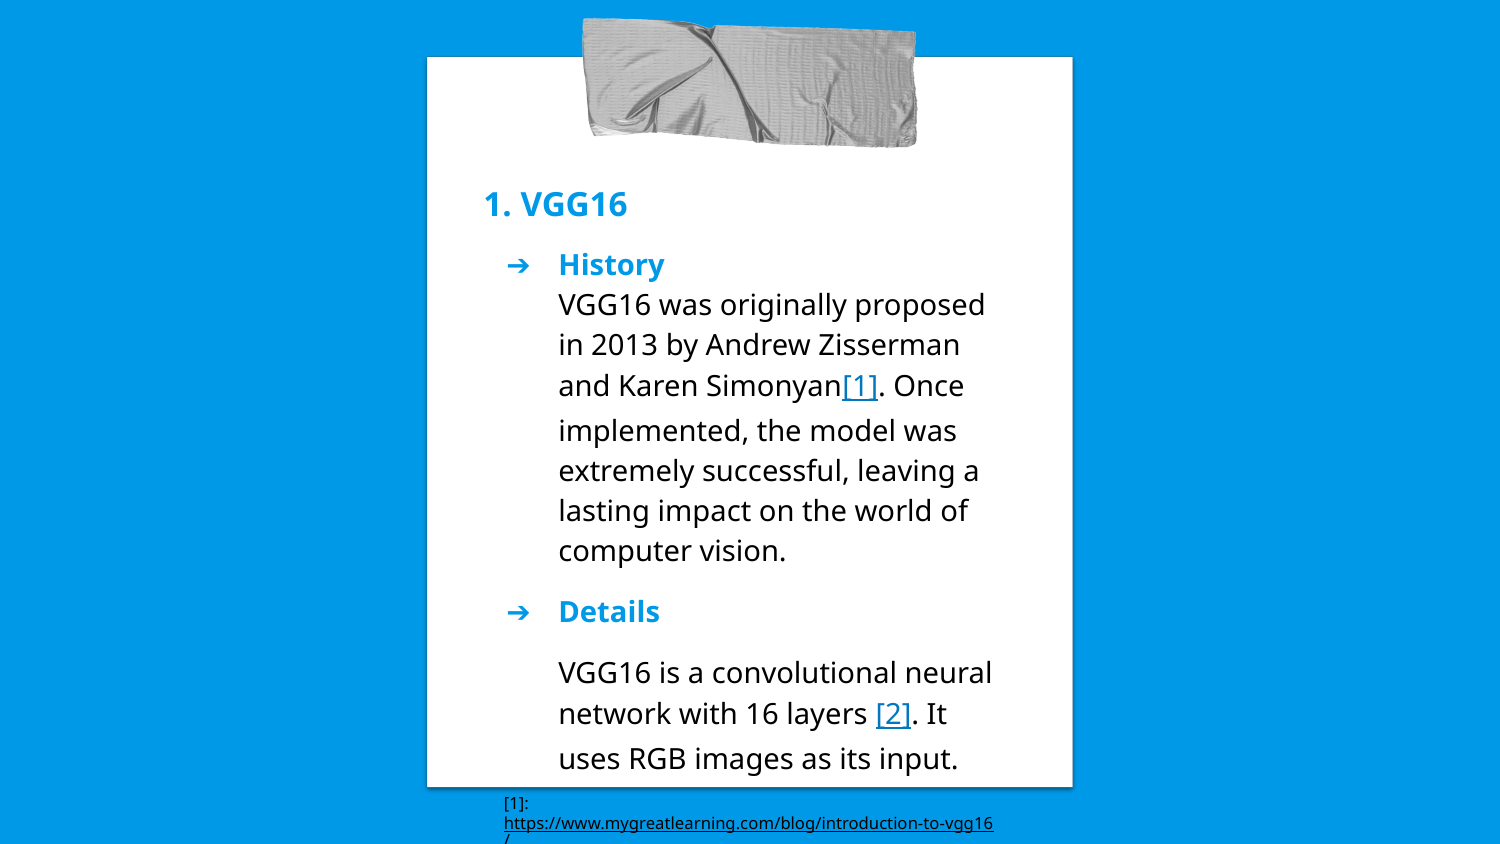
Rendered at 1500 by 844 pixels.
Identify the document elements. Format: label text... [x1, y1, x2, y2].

picture [428, 19, 1072, 787]
text_box [1]: https://www.mygreatlearning.com/blog/introduction-to-vgg16/ [2]: https://iq.opengenus.org/vgg16/ [488, 826, 1012, 844]
